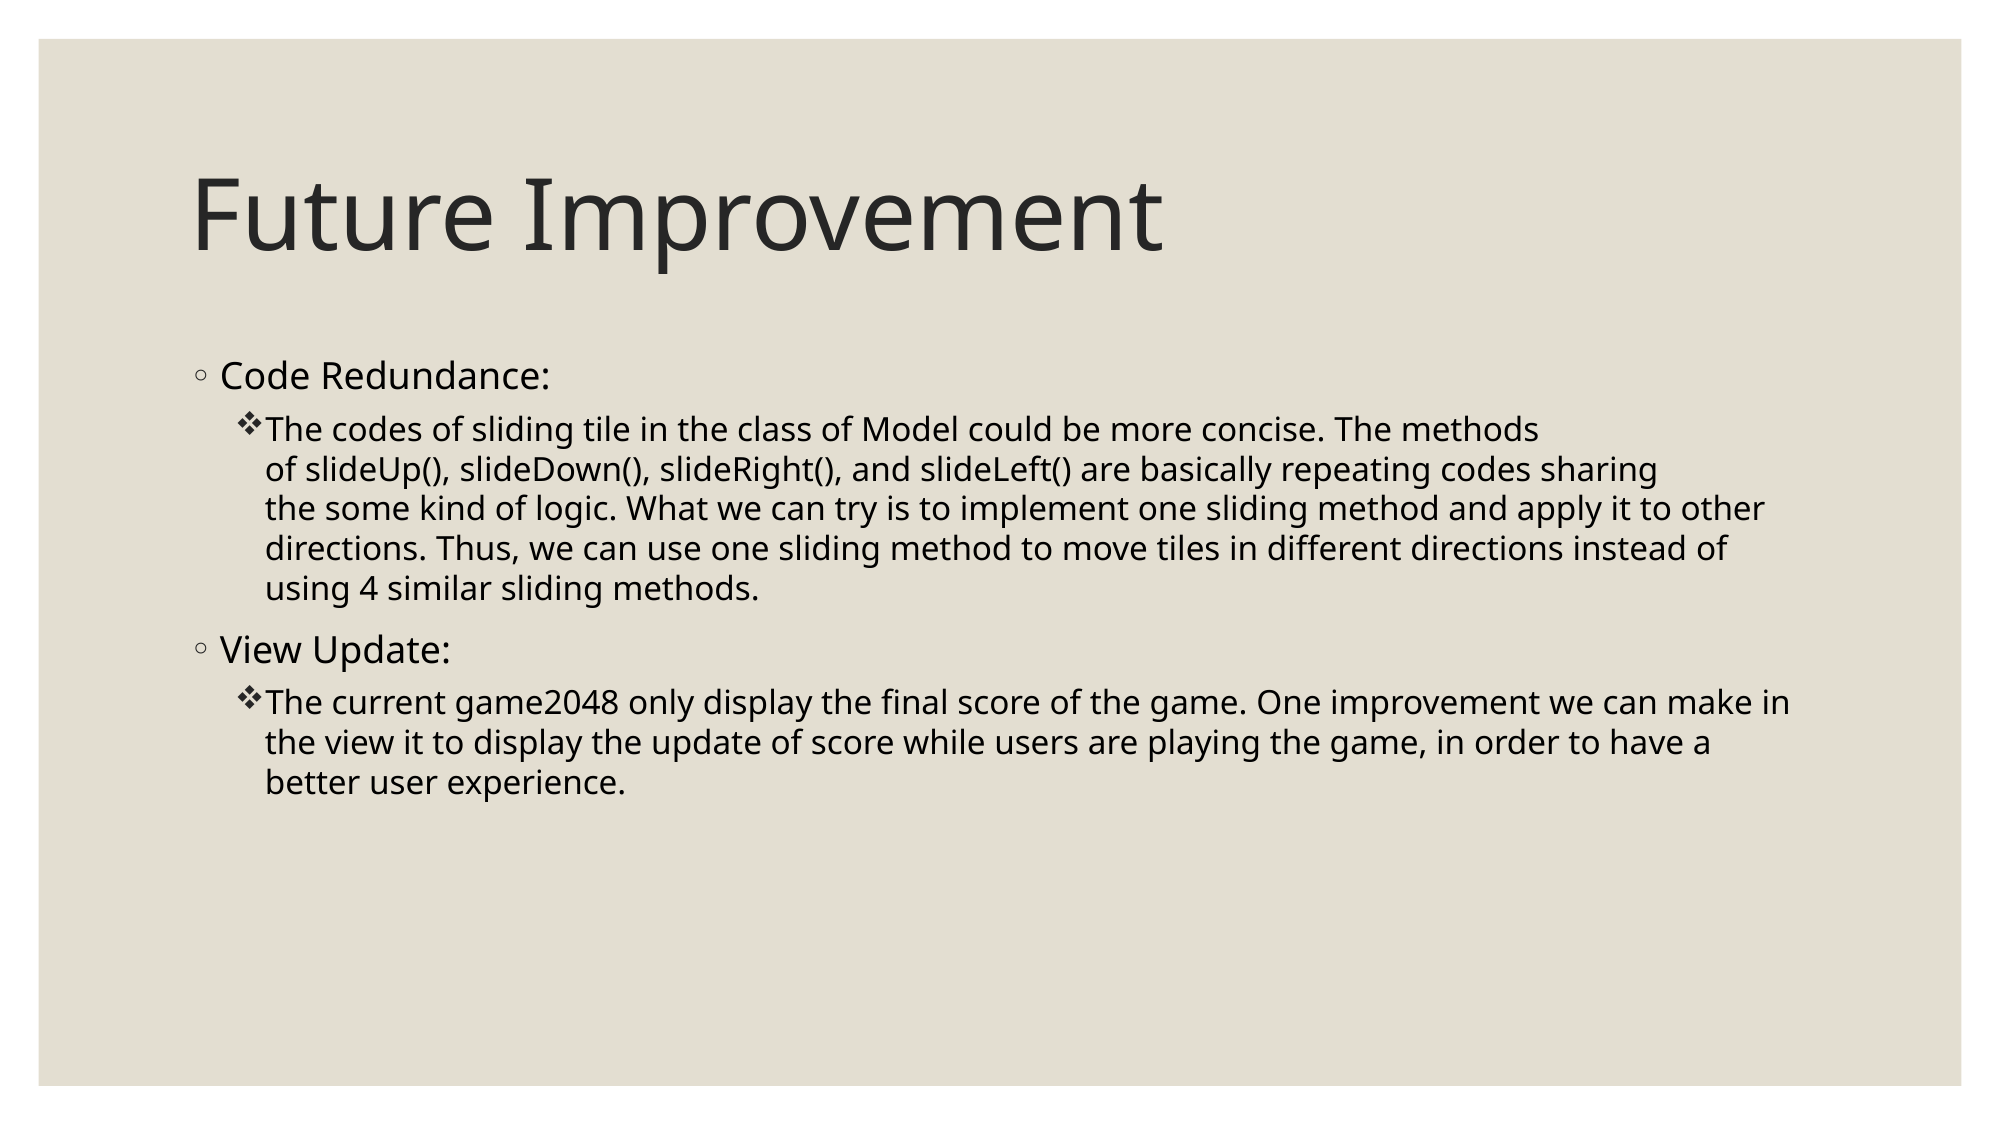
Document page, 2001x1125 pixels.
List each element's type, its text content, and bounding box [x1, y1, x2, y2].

title Future Improvement [174, 105, 1825, 331]
list Code Redundance: The codes of sliding tile in the class of Model could be more concise. The methods of slideUp(), slideDown(), slideRight(), and slideLeft() are basically repeating codes sharing the some kind of logic. What we can try is to implement one sliding method and apply it to other directions. Thus, we can use one sliding method to move tiles in different directions instead of using 4 similar sliding methods. View Update: The current game2048 only display the final score of the game. One improvement we can make in the view it to display the update of score while users are playing the game, in order to have a better user experience. [174, 345, 1825, 990]
